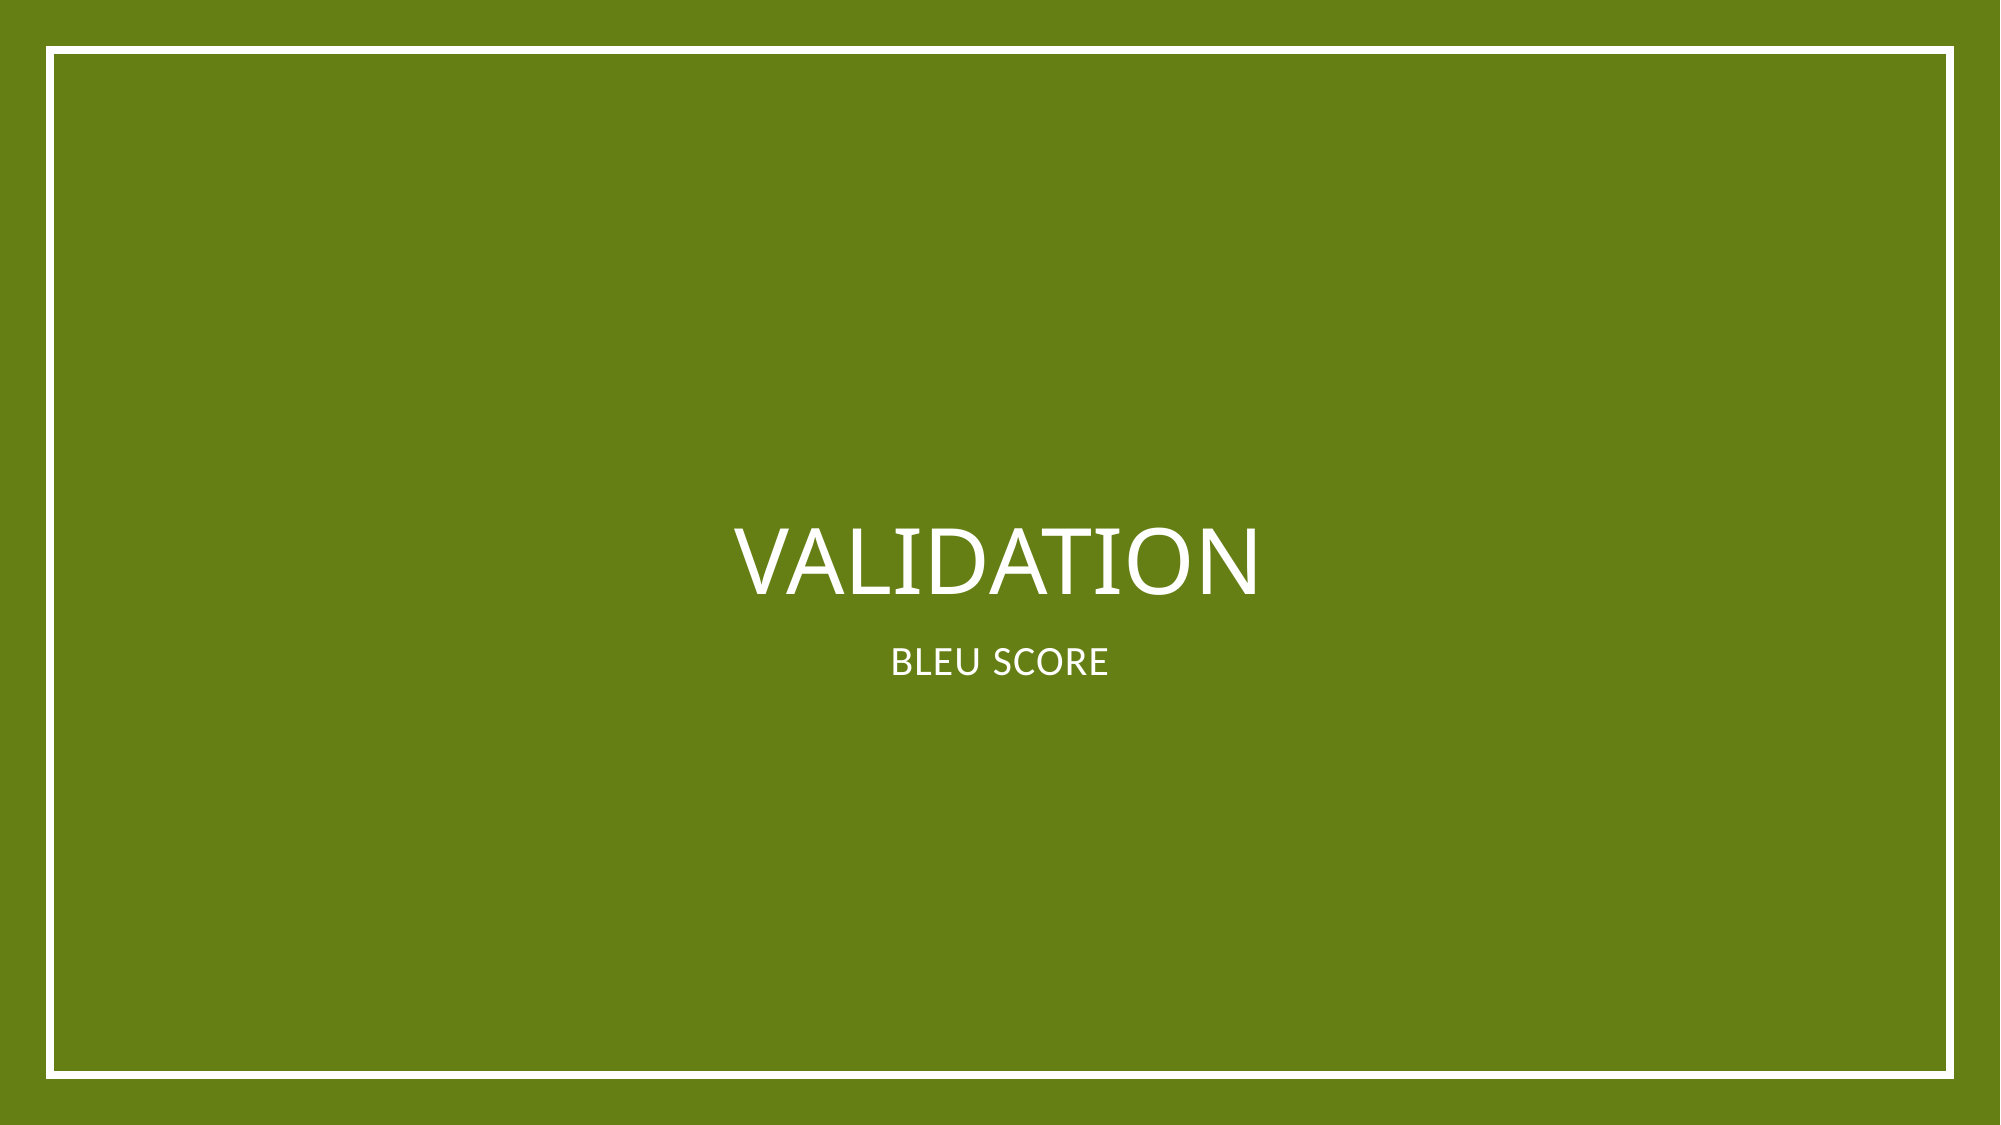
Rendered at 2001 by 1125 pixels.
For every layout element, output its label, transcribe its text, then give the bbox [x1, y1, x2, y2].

subtitle BLEU SCORE [137, 632, 1863, 820]
title VALIDATION [137, 253, 1863, 622]
